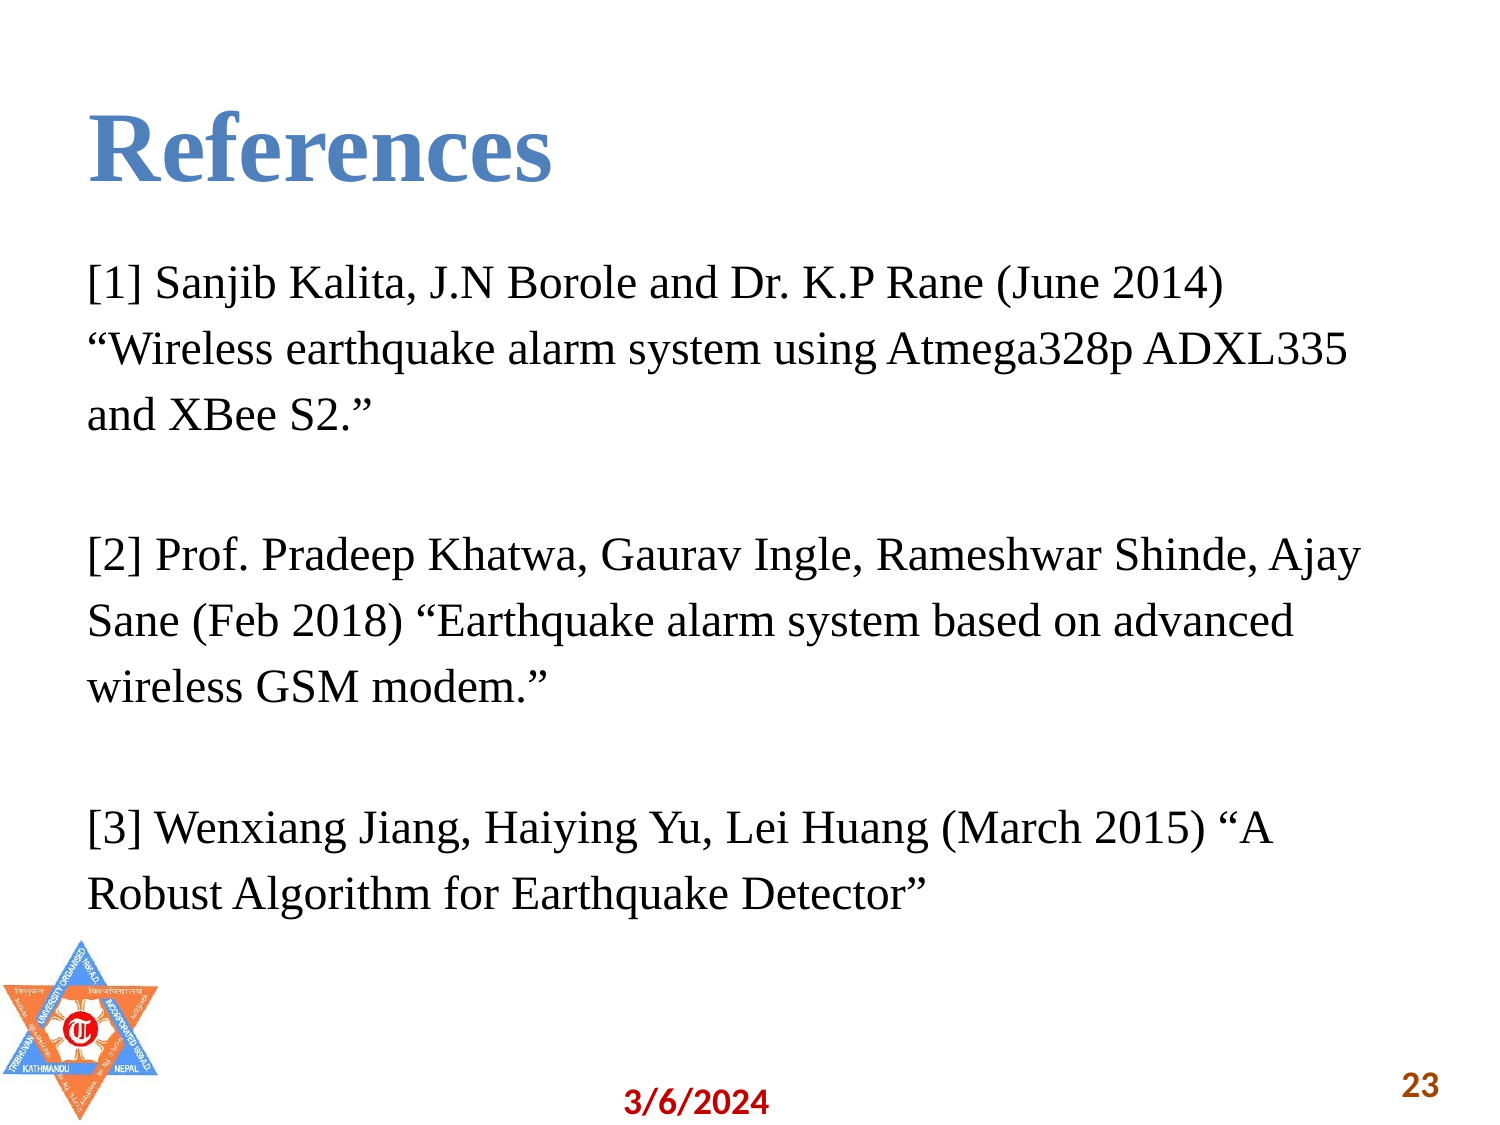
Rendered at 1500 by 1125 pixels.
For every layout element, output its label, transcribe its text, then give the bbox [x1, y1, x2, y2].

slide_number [621, 1077, 810, 1125]
picture [0, 936, 159, 1121]
text_box [1] Sanjib Kalita, J.N Borole and Dr. K.P Rane (June 2014) “Wireless earthquake alarm system using Atmega328p ADXL335 and XBee S2.” [2] Prof. Pradeep Khatwa, Gaurav Ingle, Rameshwar Shinde, Ajay Sane (Feb 2018) “Earthquake alarm system based on advanced wireless GSM modem.” [3] Wenxiang Jiang, Haiying Yu, Lei Huang (March 2015) “A Robust Algorithm for Earthquake Detector” [86, 239, 1409, 919]
slide_number ‹#› [1395, 1059, 1446, 1125]
title References [86, 79, 1003, 270]
